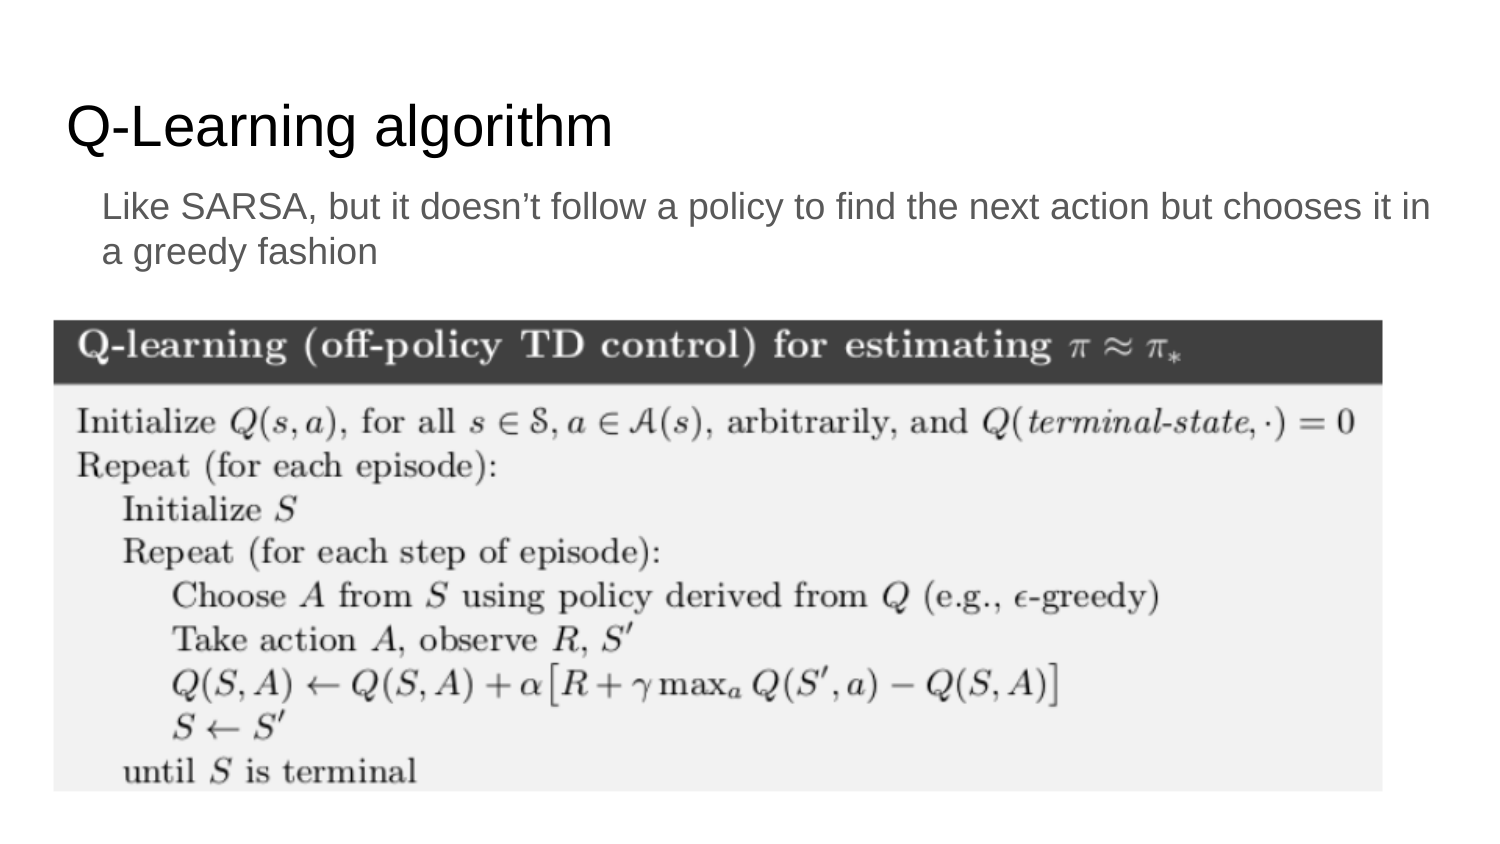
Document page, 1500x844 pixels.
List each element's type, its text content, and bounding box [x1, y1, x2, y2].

picture [32, 286, 1426, 816]
list Like SARSA, but it doesn’t follow a policy to find the next action but chooses it in a greedy fashion [86, 166, 1477, 767]
title Q-Learning algorithm [51, 72, 1449, 167]
